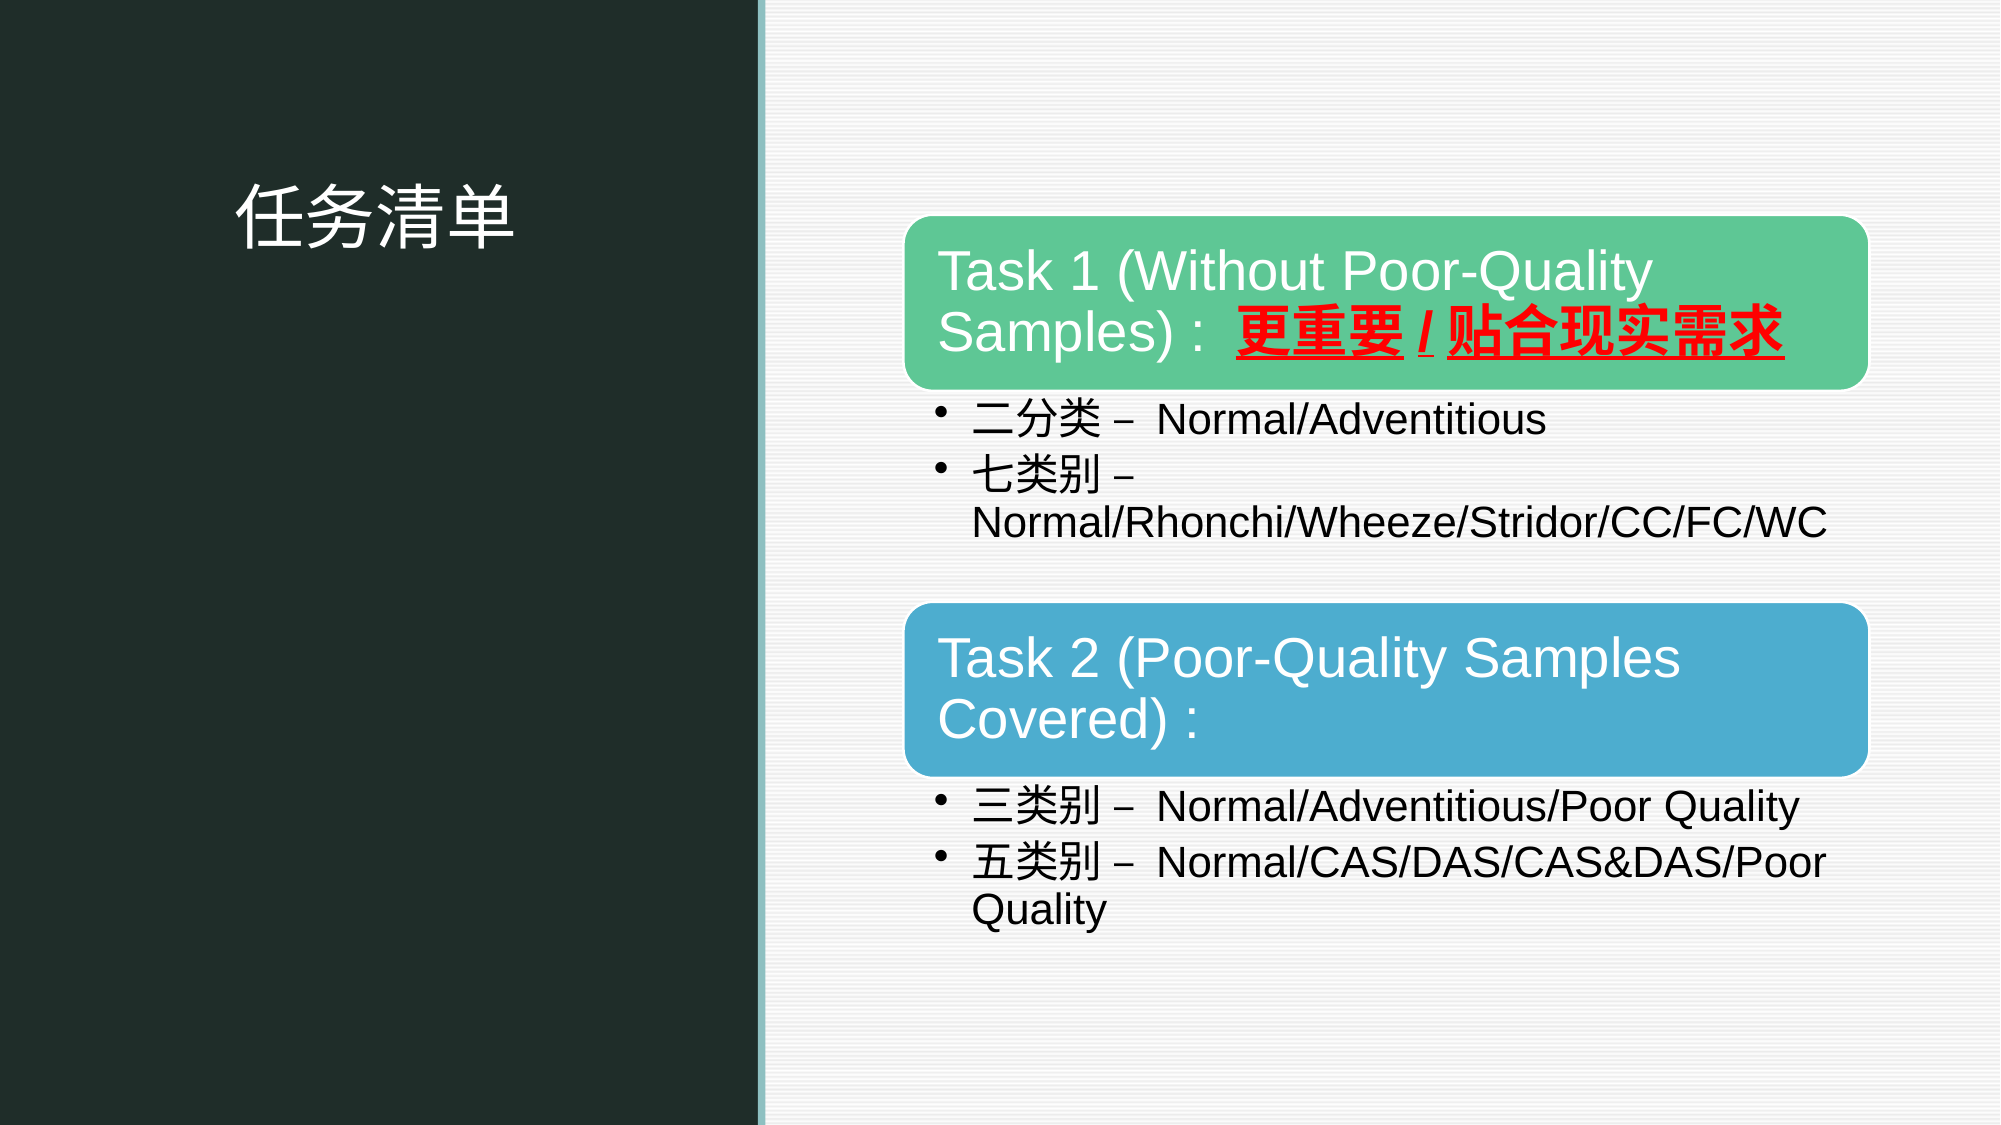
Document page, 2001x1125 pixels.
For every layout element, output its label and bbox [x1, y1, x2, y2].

text_box [903, 146, 1870, 1020]
picture [0, 0, 2000, 1125]
